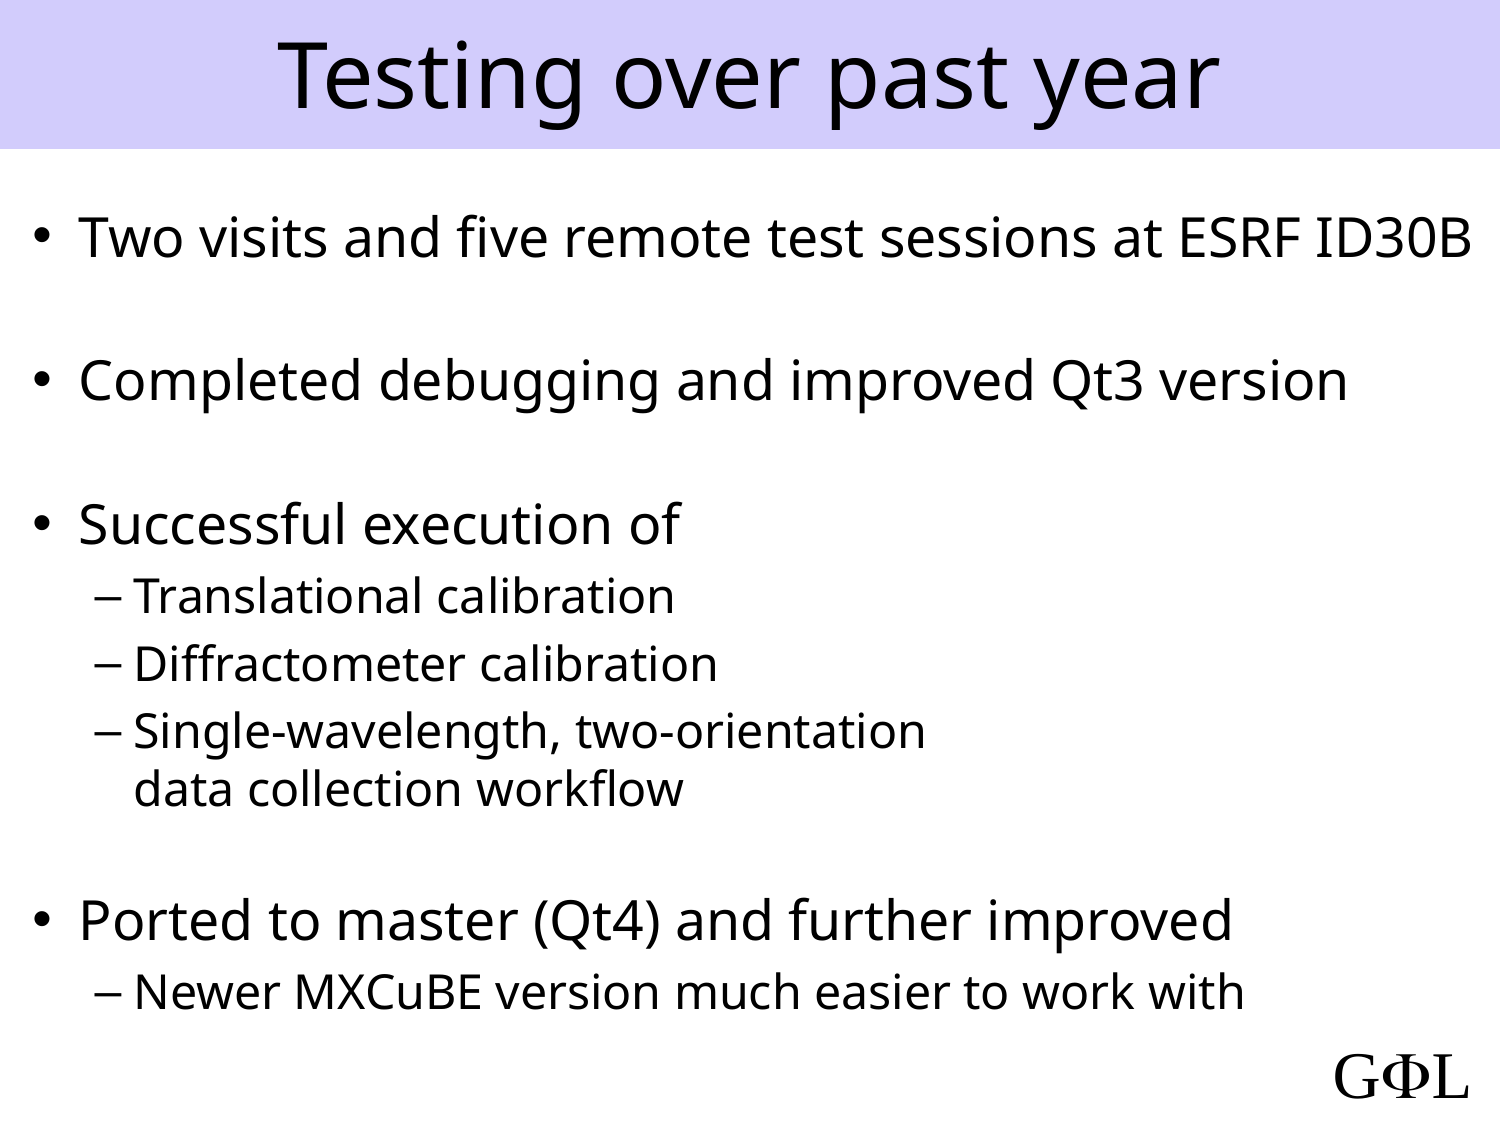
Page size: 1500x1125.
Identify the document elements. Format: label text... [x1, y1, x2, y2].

text_box Testing over past year [75, 0, 1425, 149]
text_box Two visits and five remote test sessions at ESRF ID30B Completed debugging and improved Qt3 version Successful execution of Translational calibration Diffractometer calibration Single-wavelength, two-orientation data collection workflow Ported to master (Qt4) and further improved Newer MXCuBE version much easier to work with [17, 194, 1500, 1083]
